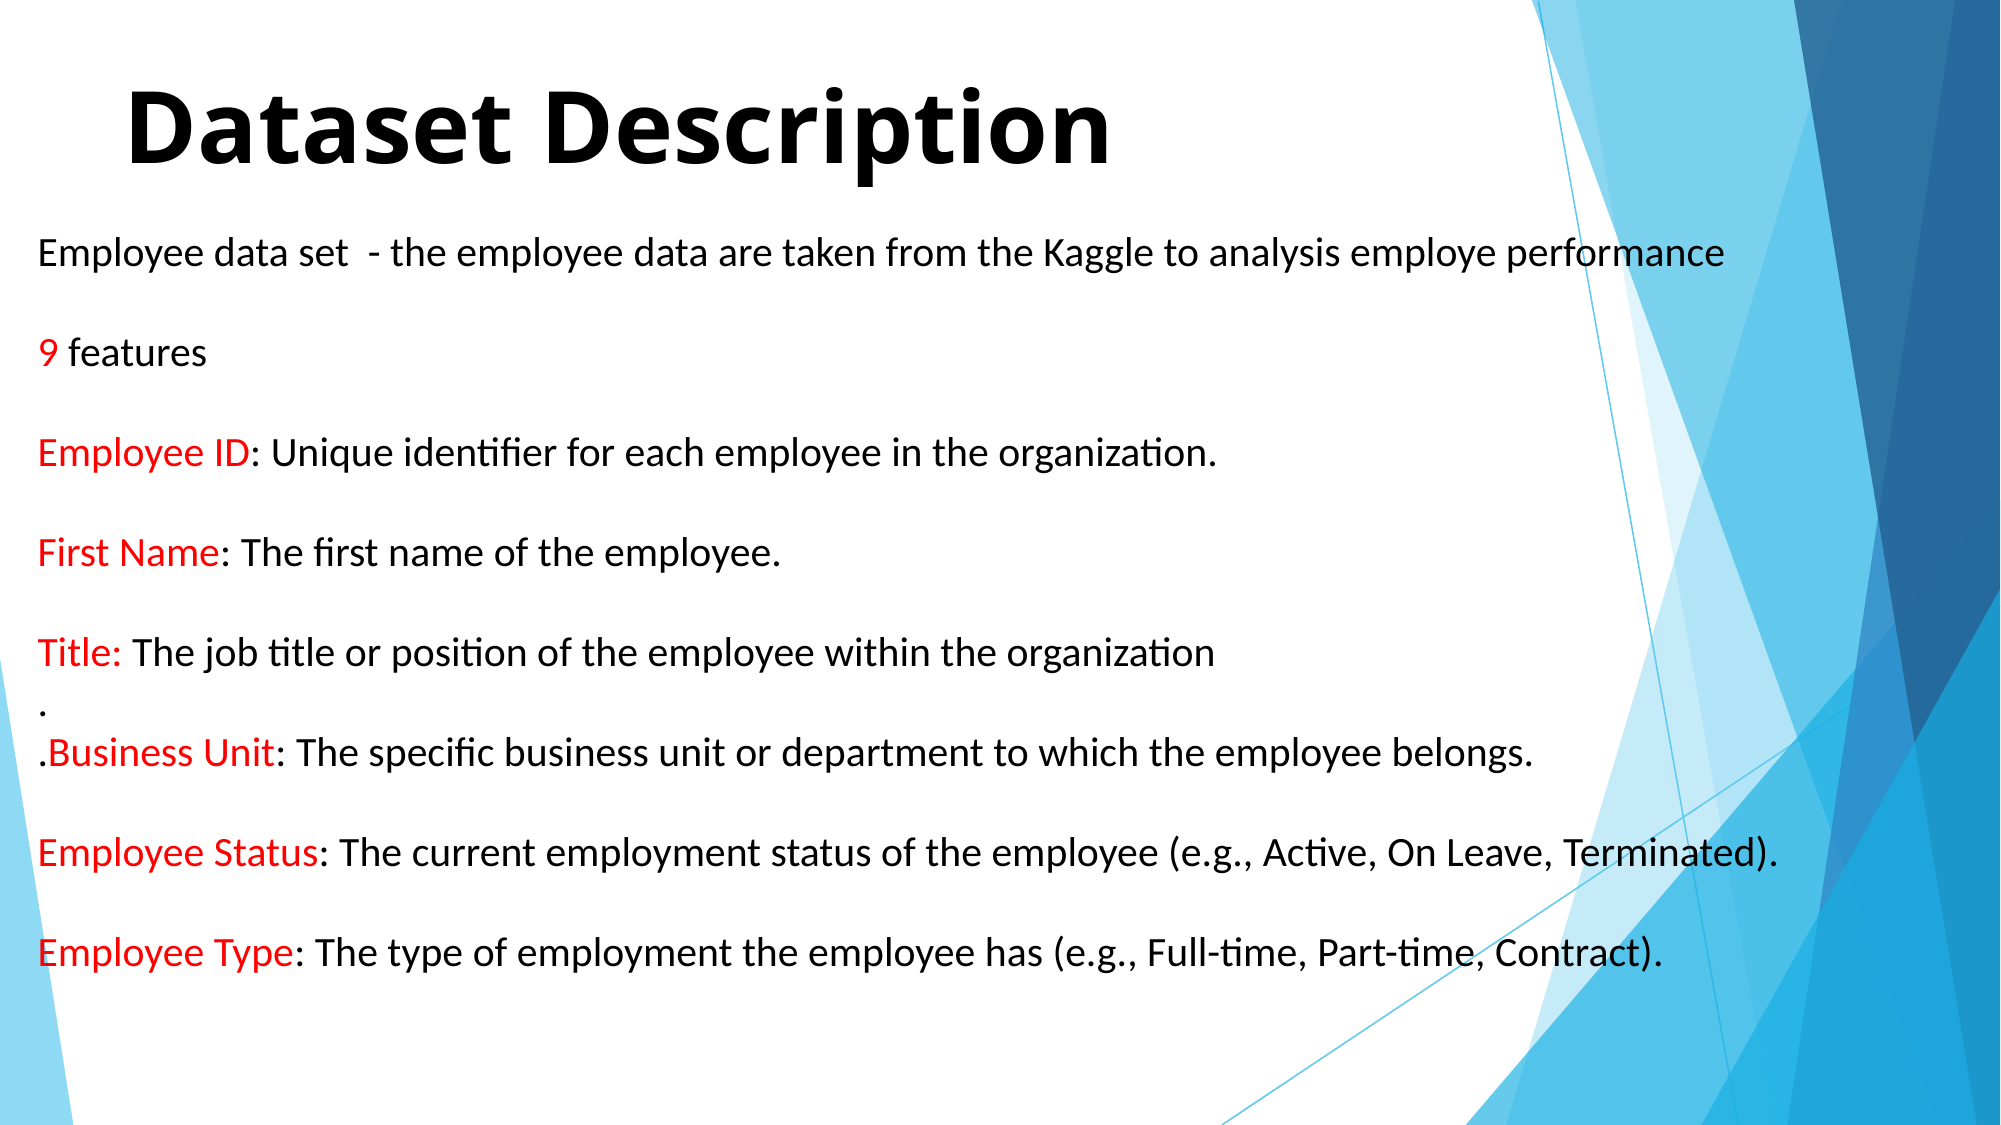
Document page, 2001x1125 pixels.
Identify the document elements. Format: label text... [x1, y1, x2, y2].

list Employee data set - the employee data are taken from the Kaggle to analysis employe performance 9 features Employee ID: Unique identifier for each employee in the organization. First Name: The first name of the employee. Title: The job title or position of the employee within the organization . .Business Unit: The specific business unit or department to which the employee belongs. Employee Status: The current employment status of the employee (e.g., Active, On Leave, Terminated). Employee Type: The type of employment the employee has (e.g., Full-time, Part-time, Contract). [37, 224, 1813, 1028]
title Dataset Description [123, 63, 1877, 188]
